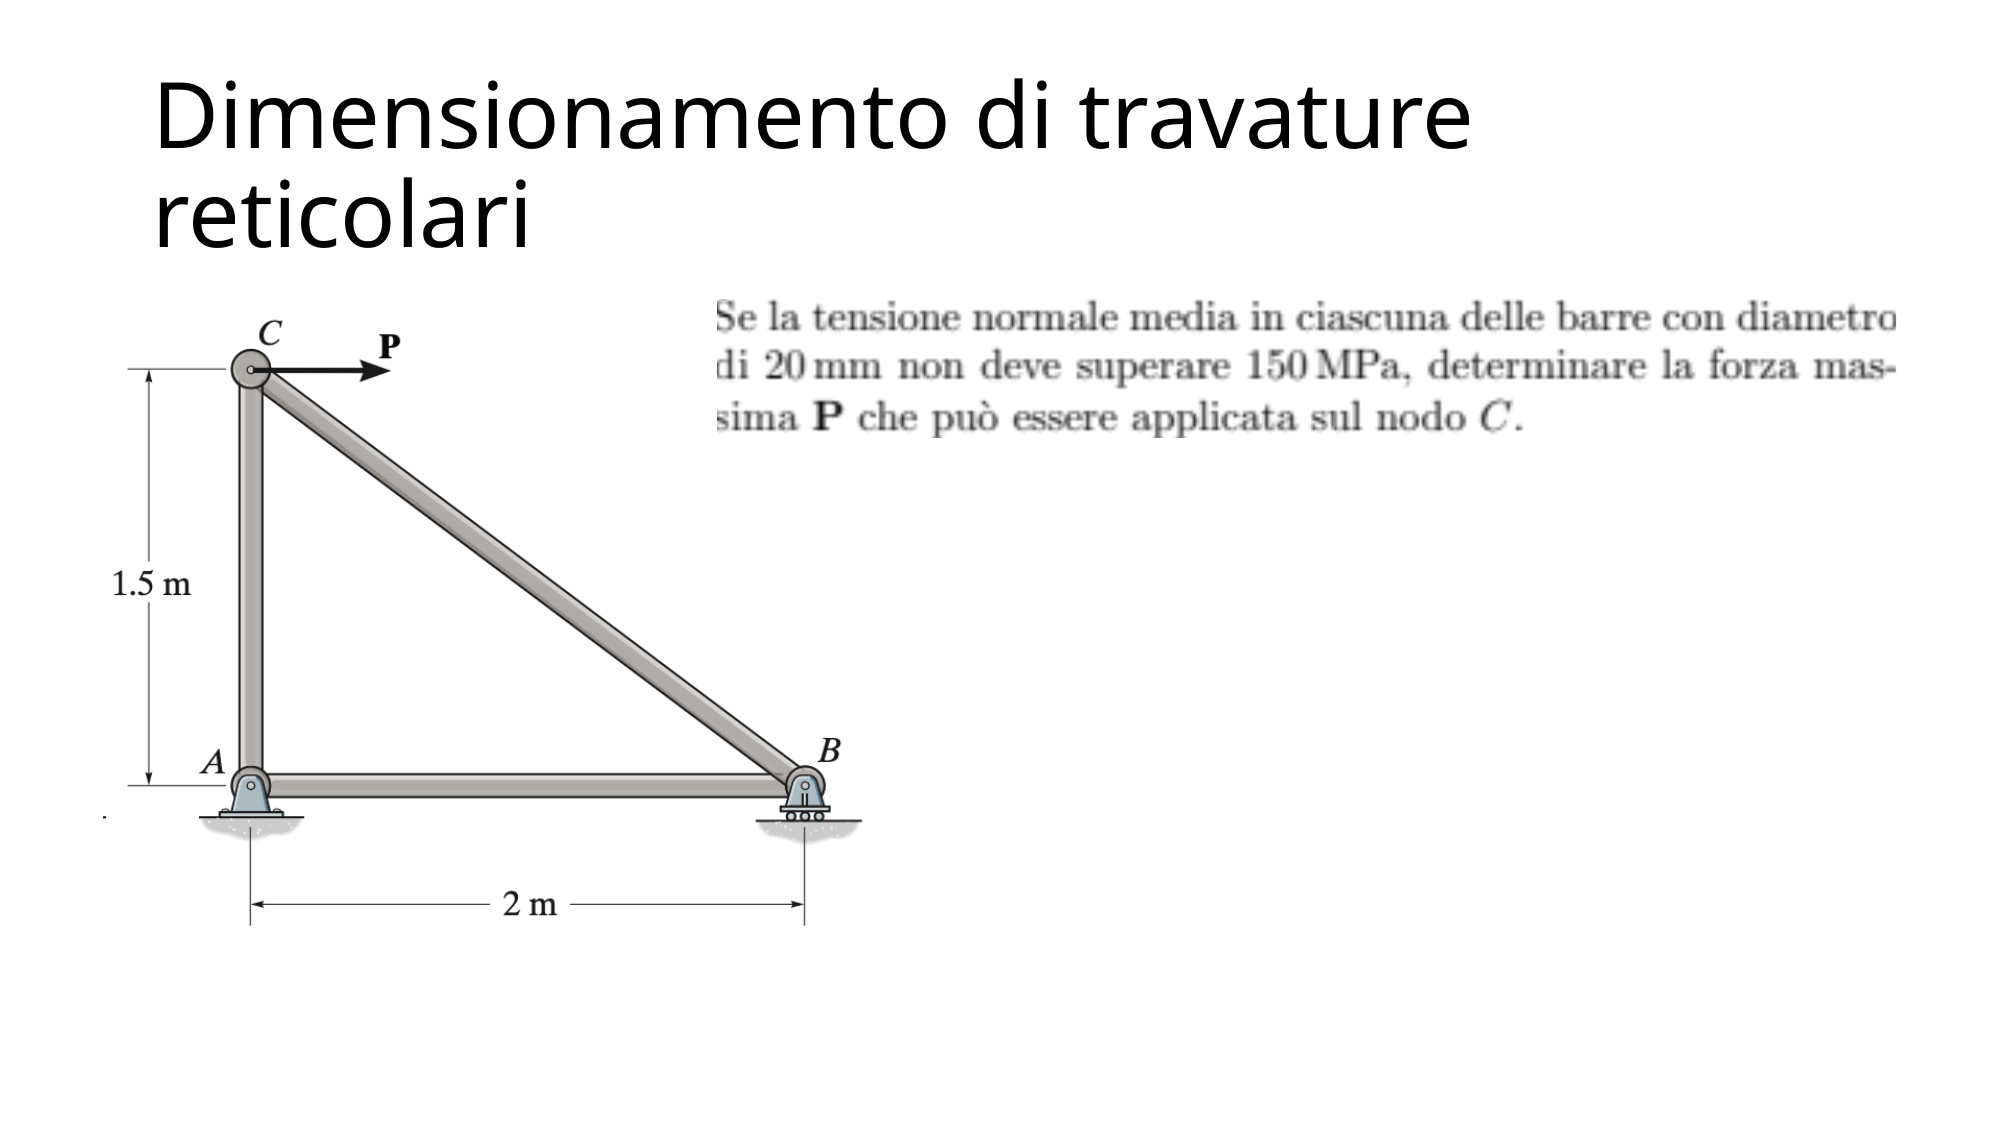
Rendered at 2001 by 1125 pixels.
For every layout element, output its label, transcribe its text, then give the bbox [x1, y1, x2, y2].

title Dimensionamento di travature reticolari [137, 59, 1863, 278]
picture [103, 277, 1897, 957]
